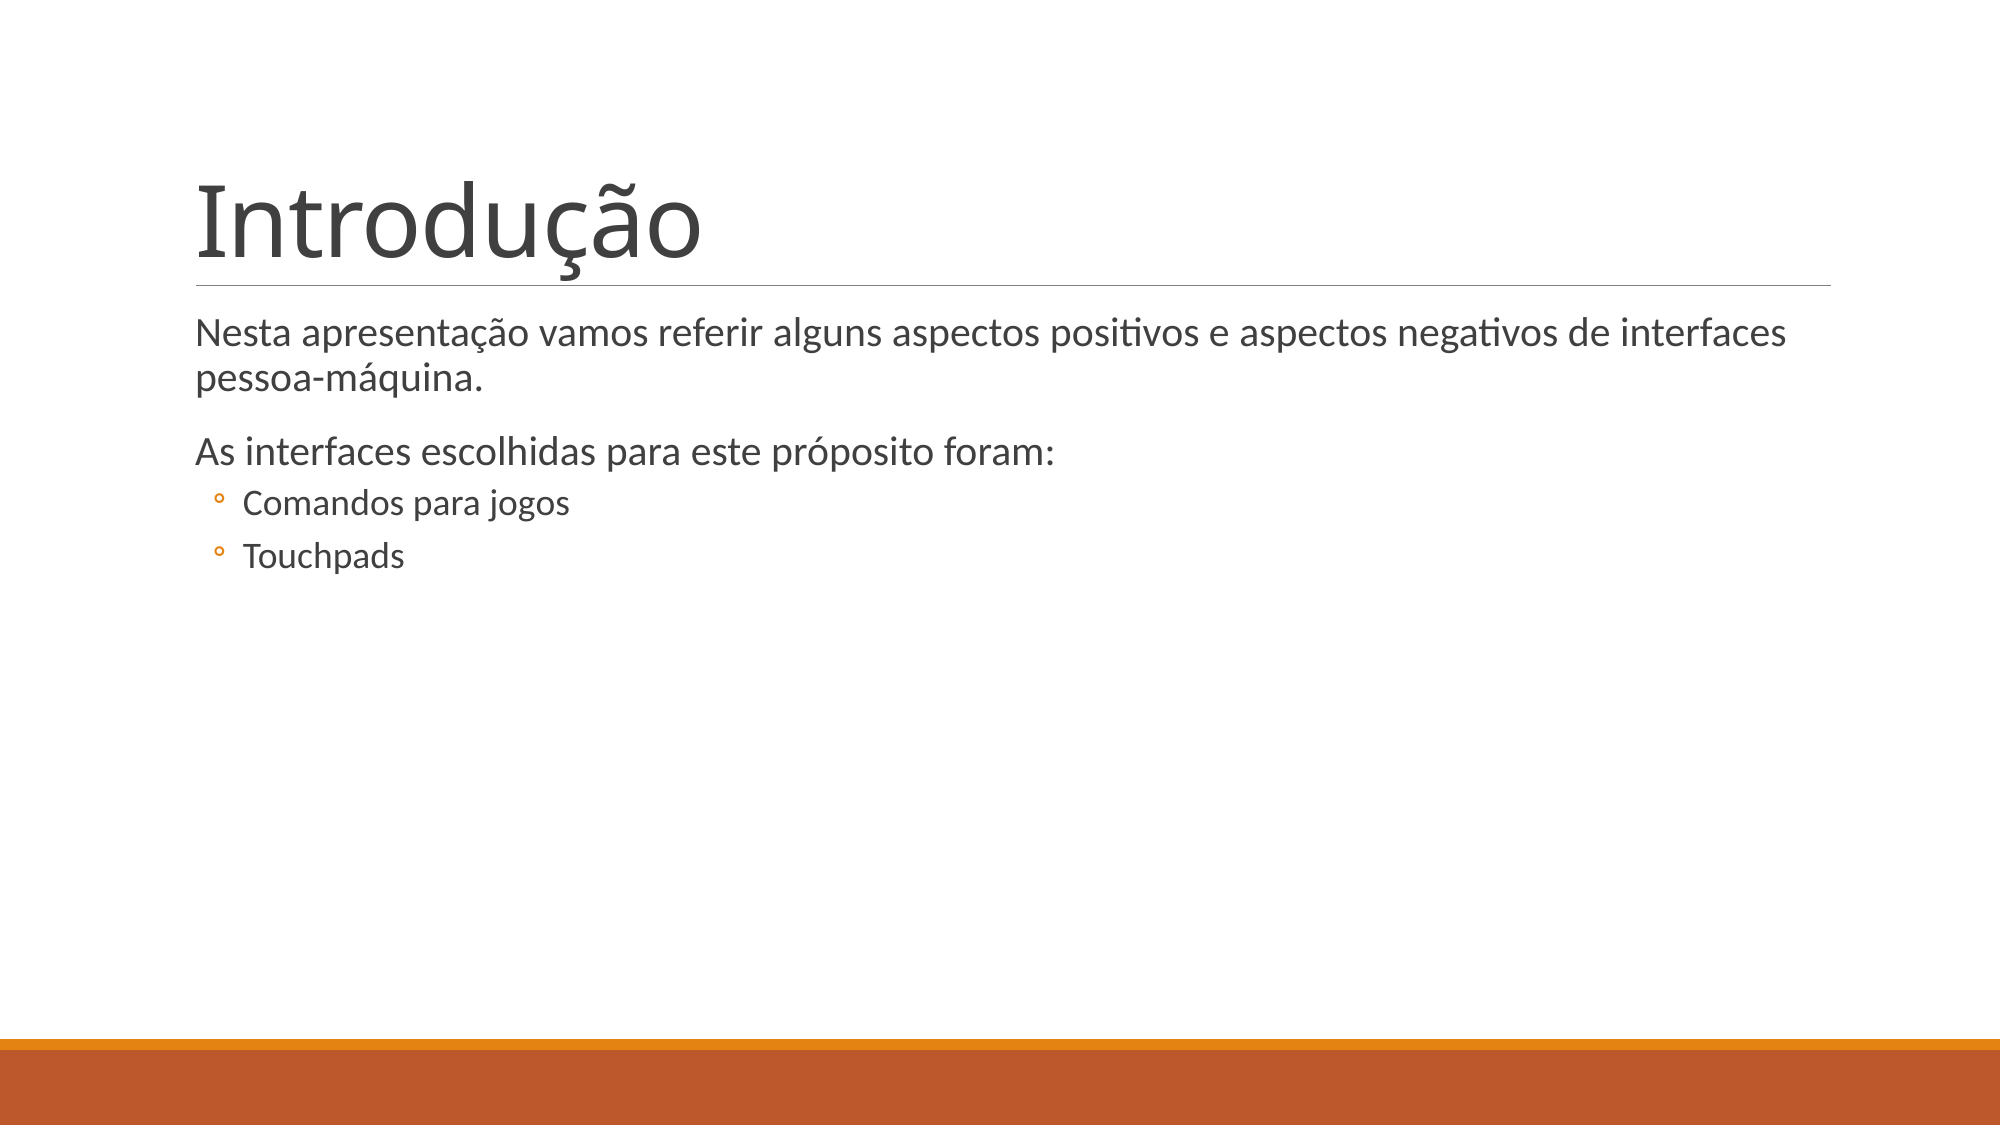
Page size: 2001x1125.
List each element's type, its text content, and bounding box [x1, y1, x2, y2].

title Introdução [180, 47, 1830, 285]
list Nesta apresentação vamos referir alguns aspectos positivos e aspectos negativos de interfaces pessoa-máquina. As interfaces escolhidas para este próposito foram: Comandos para jogos Touchpads [180, 302, 1830, 963]
